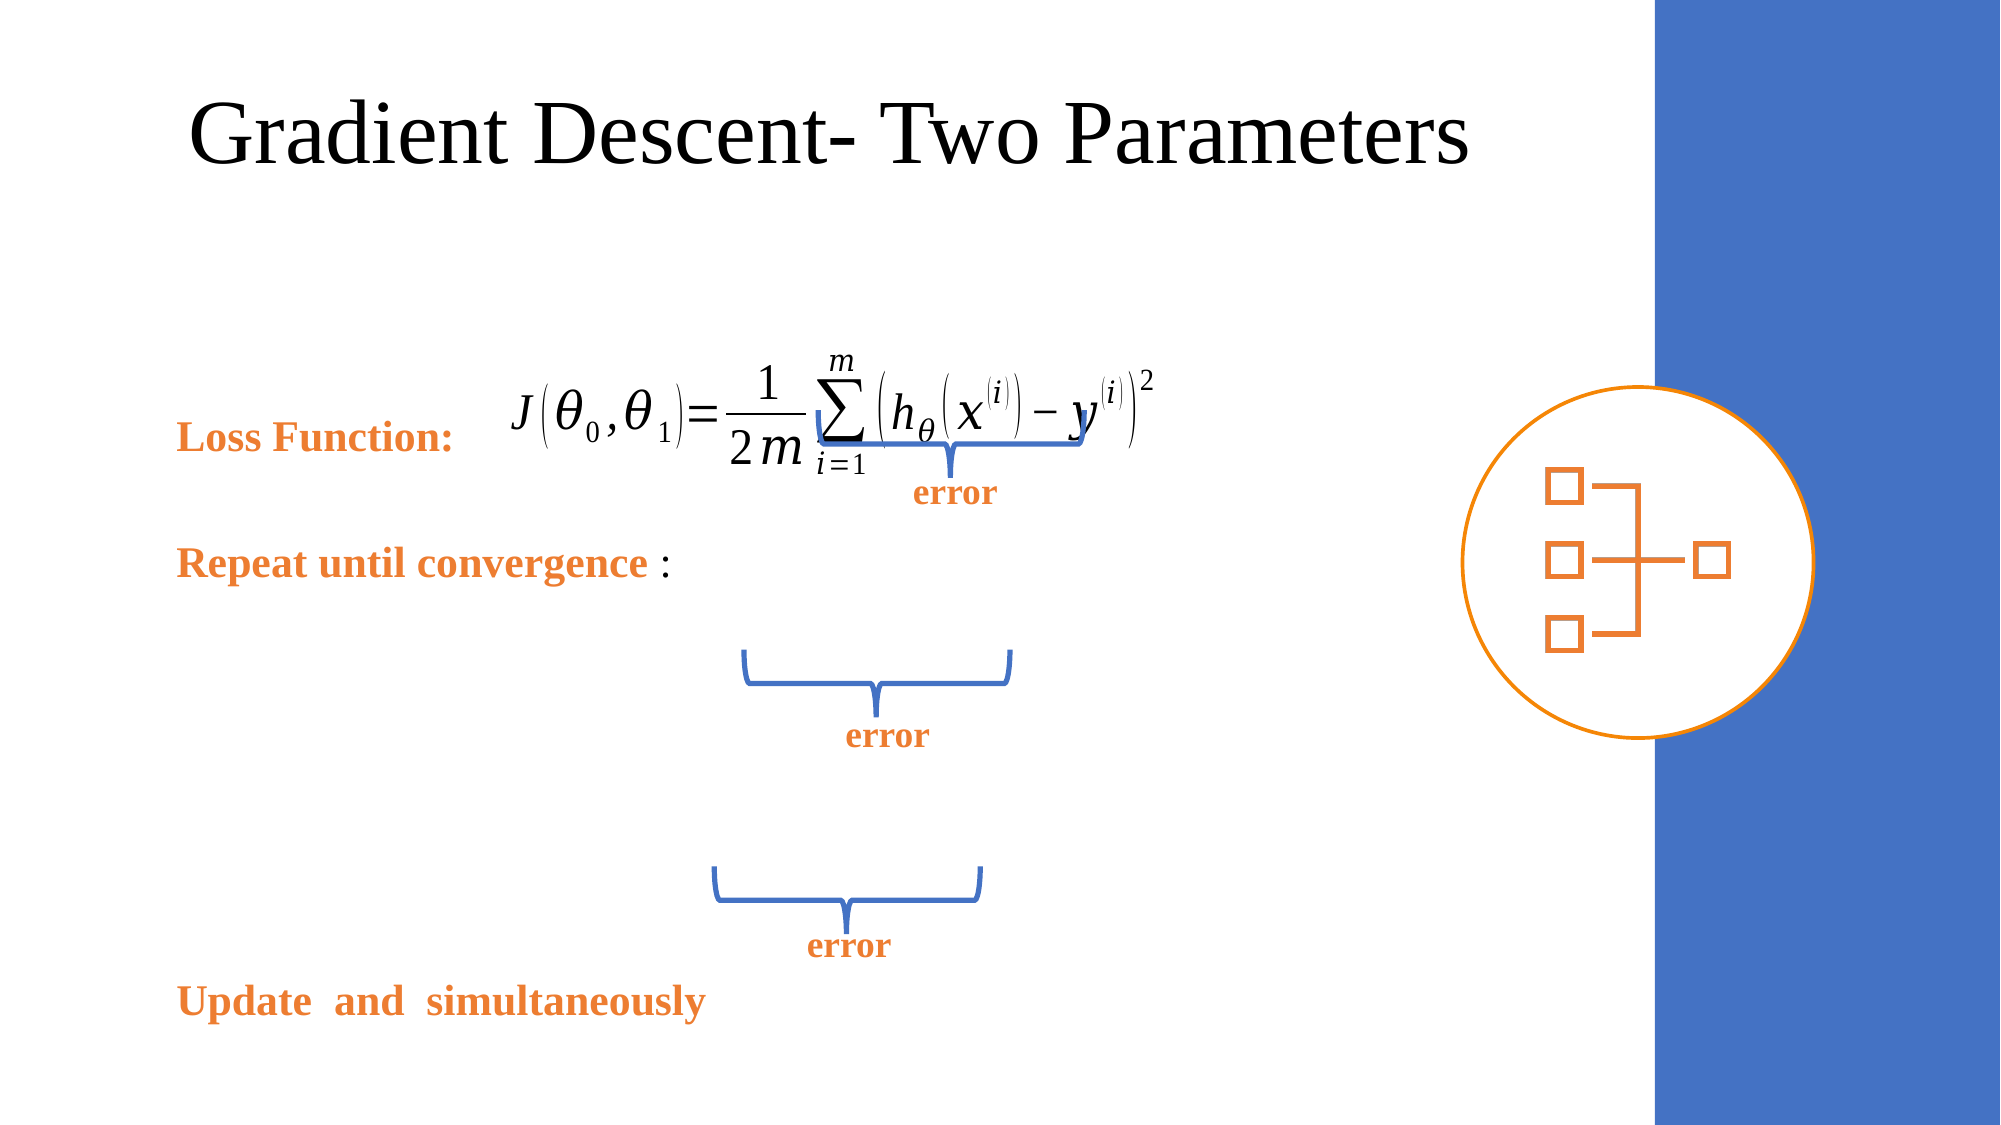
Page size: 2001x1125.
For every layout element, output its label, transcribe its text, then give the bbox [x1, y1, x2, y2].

text_box [713, 866, 981, 912]
text_box error [898, 460, 1029, 520]
text_box error [792, 912, 923, 973]
picture [1507, 431, 1769, 694]
title Gradient Descent- Two Parameters [0, 43, 1662, 224]
text_box error [830, 702, 962, 763]
text_box [817, 410, 1085, 460]
text_box [743, 649, 1011, 702]
